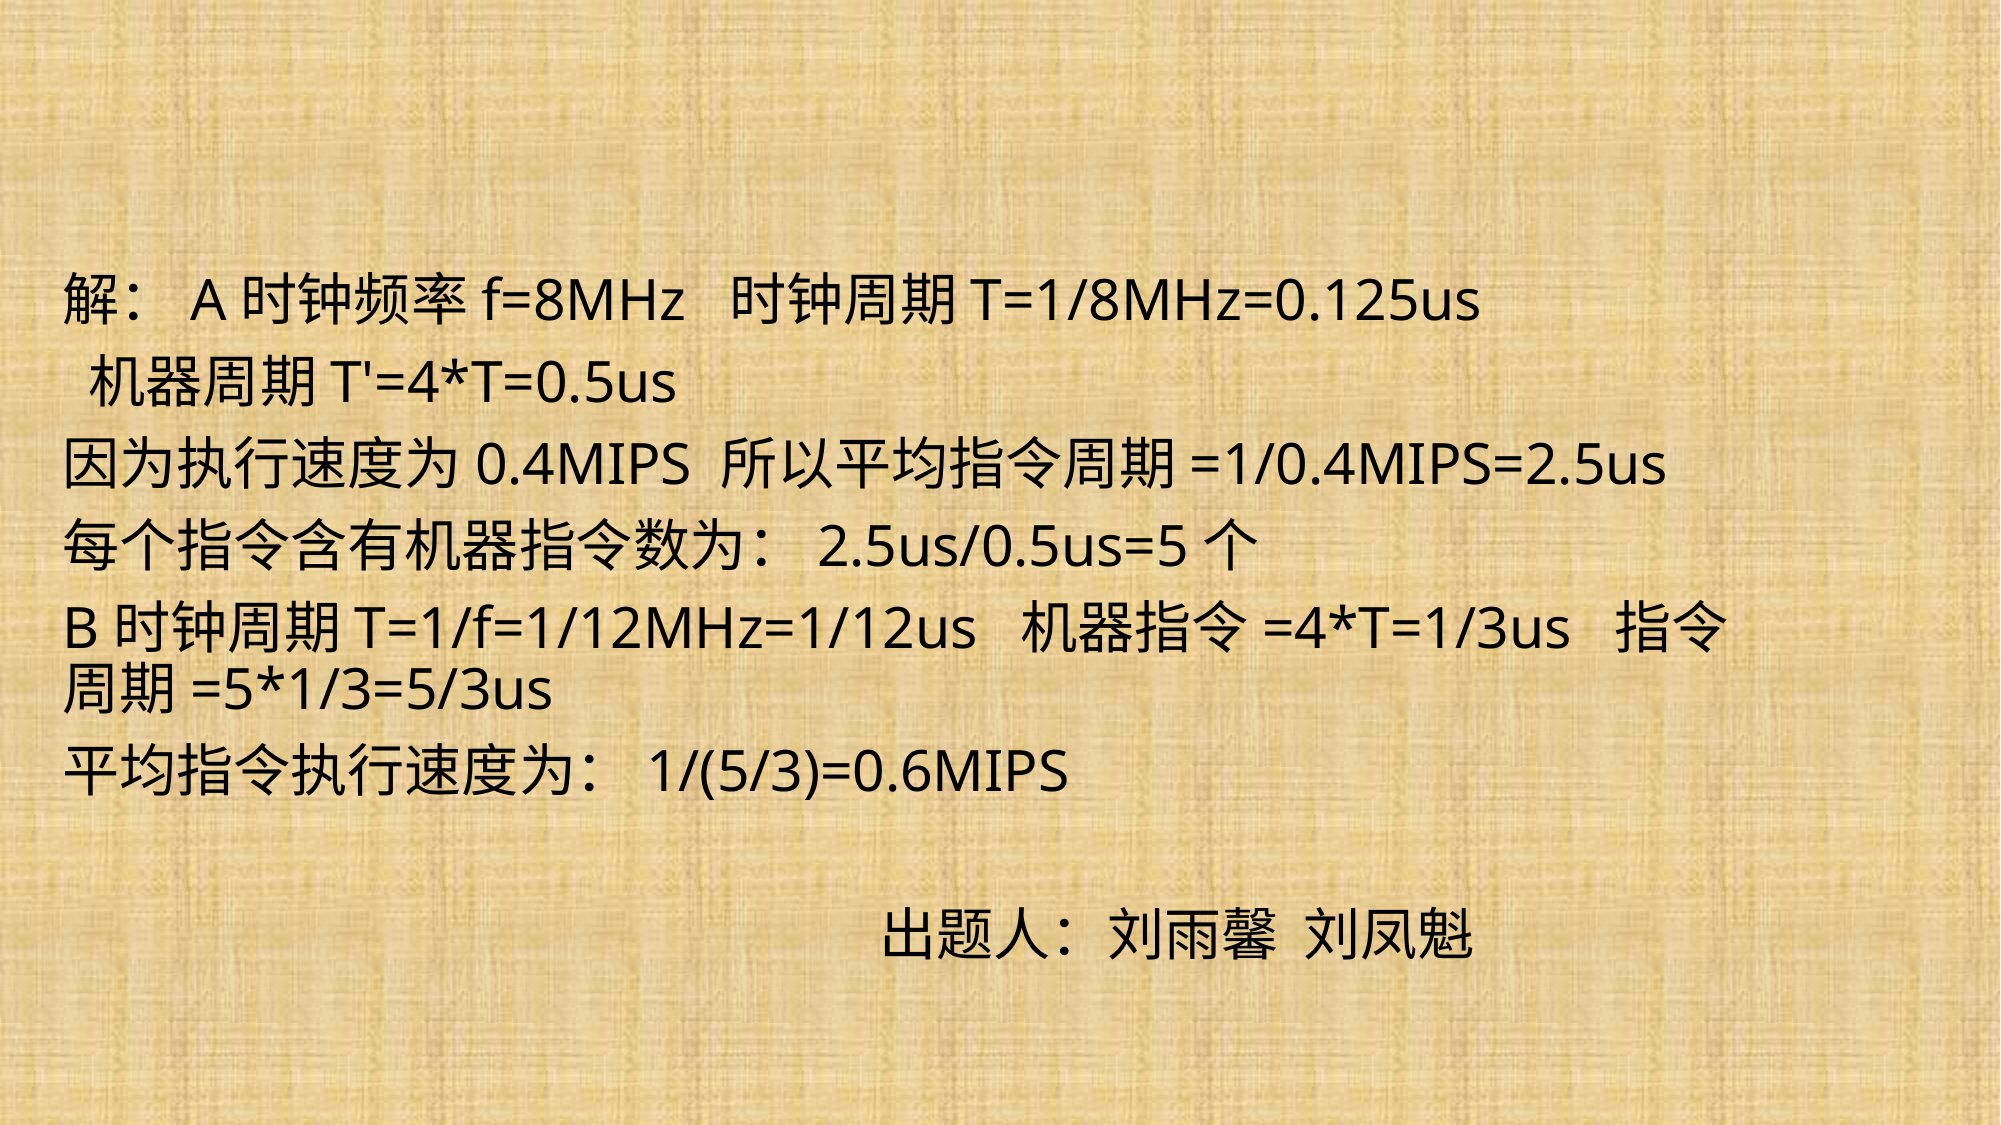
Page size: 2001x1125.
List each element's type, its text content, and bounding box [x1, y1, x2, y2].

list 解：A时钟频率f=8MHz 时钟周期T=1/8MHz=0.125us 机器周期T'=4*T=0.5us 因为执行速度为0.4MIPS 所以平均指令周期=1/0.4MIPS=2.5us 每个指令含有机器指令数为：2.5us/0.5us=5个 B时钟周期T=1/f=1/12MHz=1/12us 机器指令=4*T=1/3us 指令周期=5*1/3=5/3us 平均指令执行速度为：1/(5/3)=0.6MIPS 出题人：刘雨馨 刘凤魁 [47, 263, 1773, 978]
picture [0, 0, 2001, 1125]
